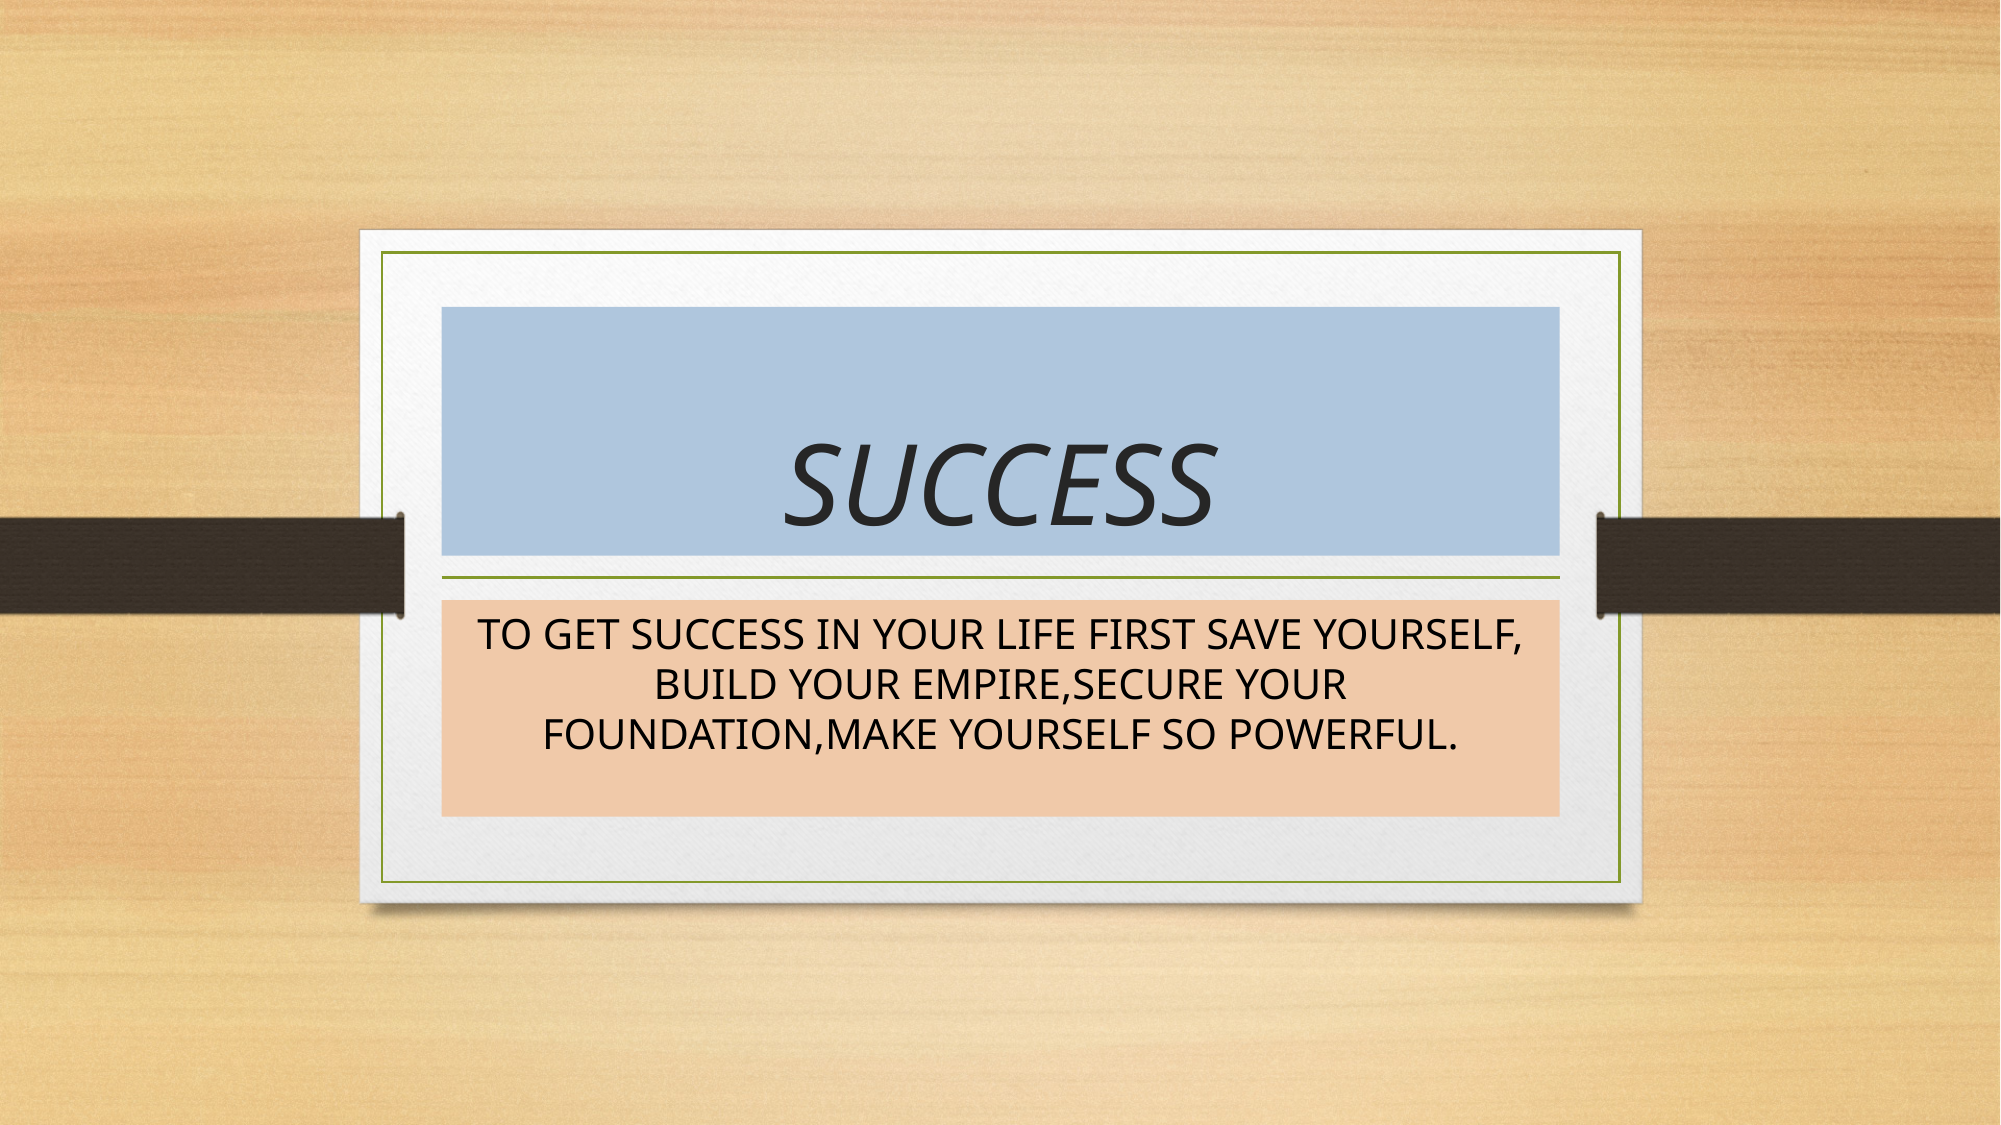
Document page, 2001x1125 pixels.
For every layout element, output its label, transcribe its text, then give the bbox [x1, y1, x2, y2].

picture [0, 0, 2001, 1125]
title SUCCESS [441, 306, 1560, 556]
subtitle TO GET SUCCESS IN YOUR LIFE FIRST SAVE YOURSELF, BUILD YOUR EMPIRE,SECURE YOUR FOUNDATION,MAKE YOURSELF SO POWERFUL. [441, 600, 1560, 817]
